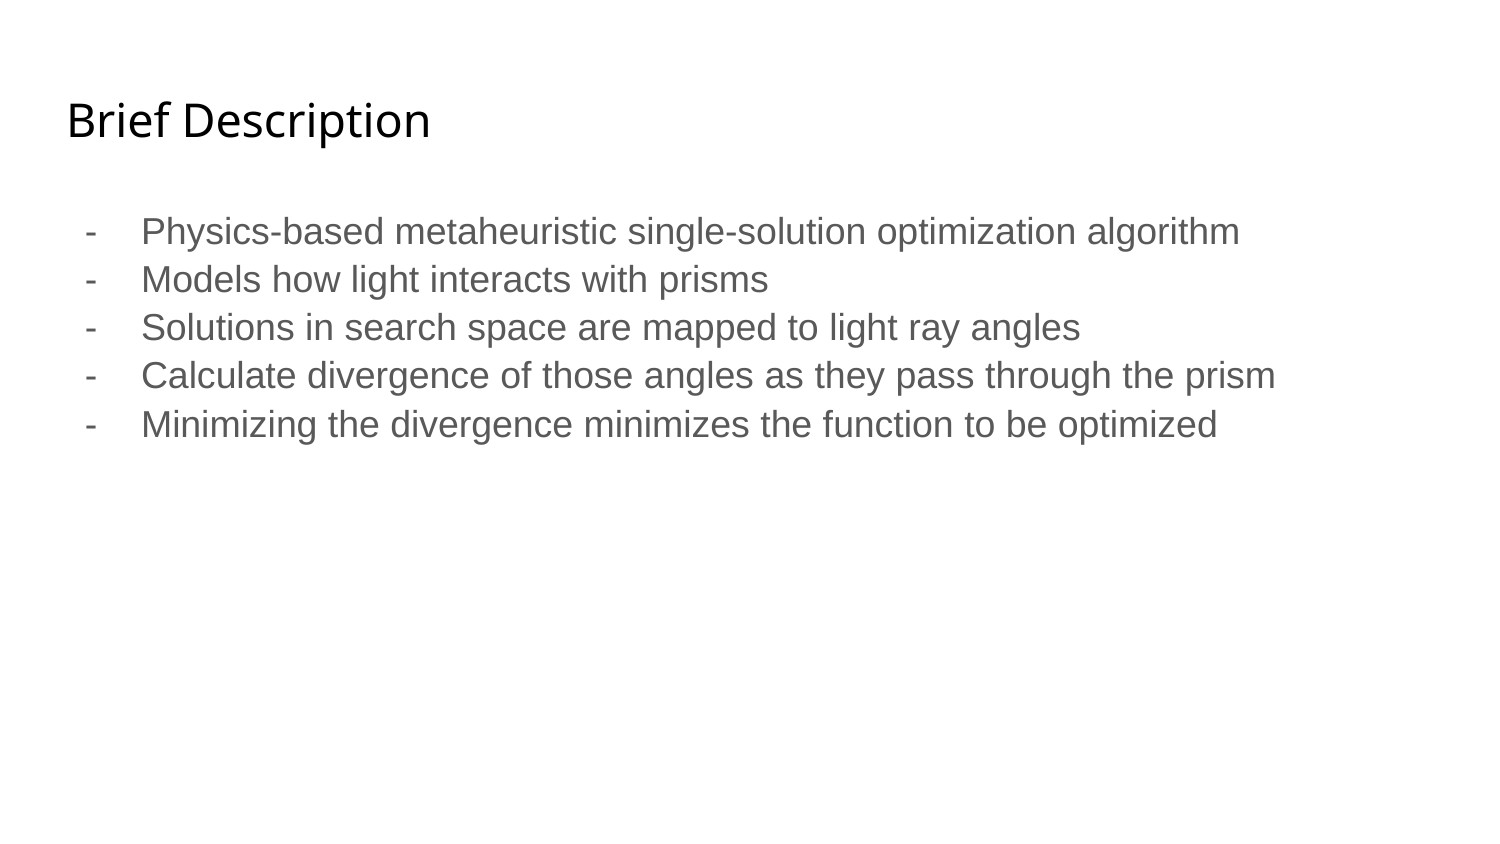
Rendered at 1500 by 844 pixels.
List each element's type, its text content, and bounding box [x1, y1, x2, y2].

list Physics-based metaheuristic single-solution optimization algorithm Models how light interacts with prisms Solutions in search space are mapped to light ray angles Calculate divergence of those angles as they pass through the prism Minimizing the divergence minimizes the function to be optimized [51, 189, 1449, 750]
title Brief Description [51, 72, 1449, 167]
